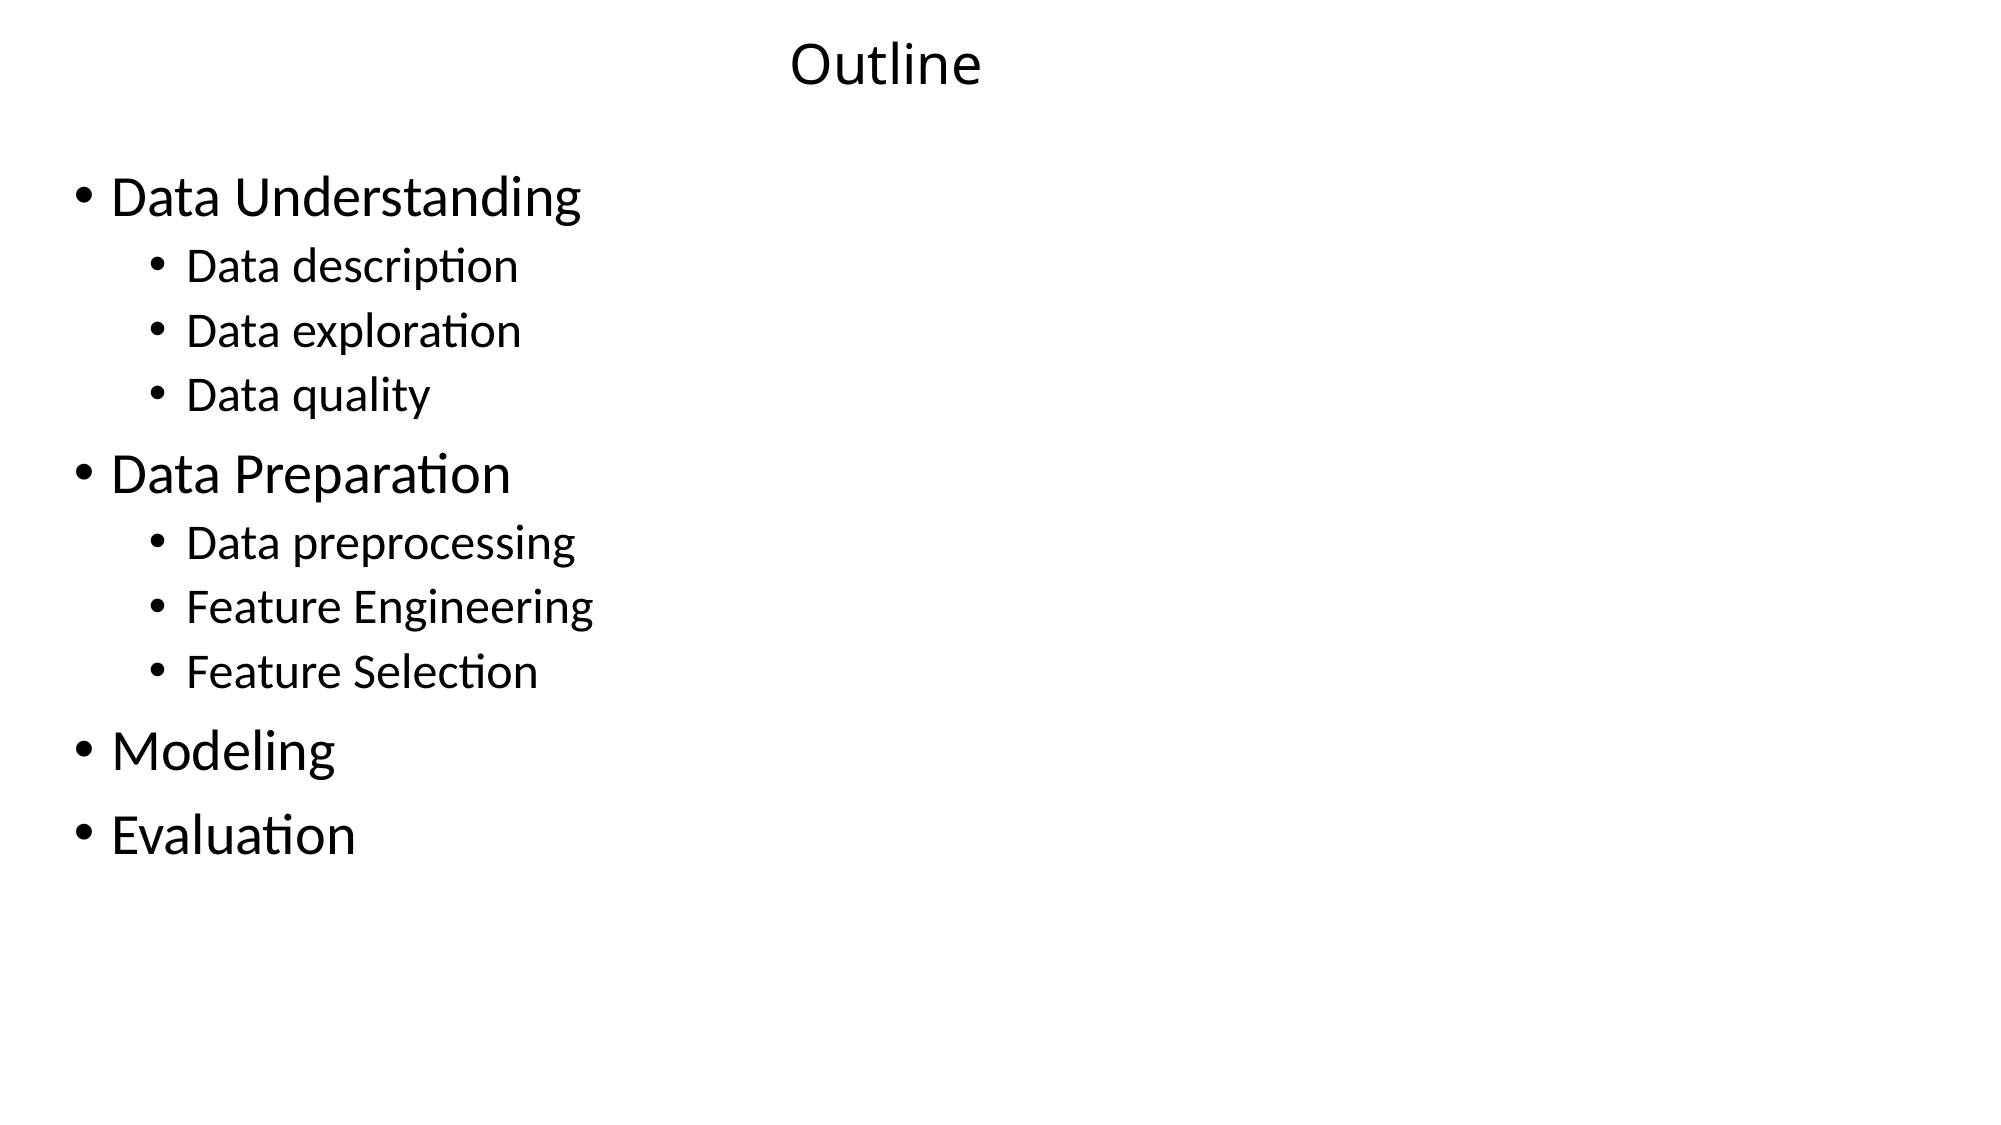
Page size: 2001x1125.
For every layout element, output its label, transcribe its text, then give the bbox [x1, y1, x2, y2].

list Data Understanding Data description Data exploration Data quality Data Preparation Data preprocessing Feature Engineering Feature Selection Modeling Evaluation [58, 158, 1941, 1125]
title Outline [774, 28, 1346, 105]
